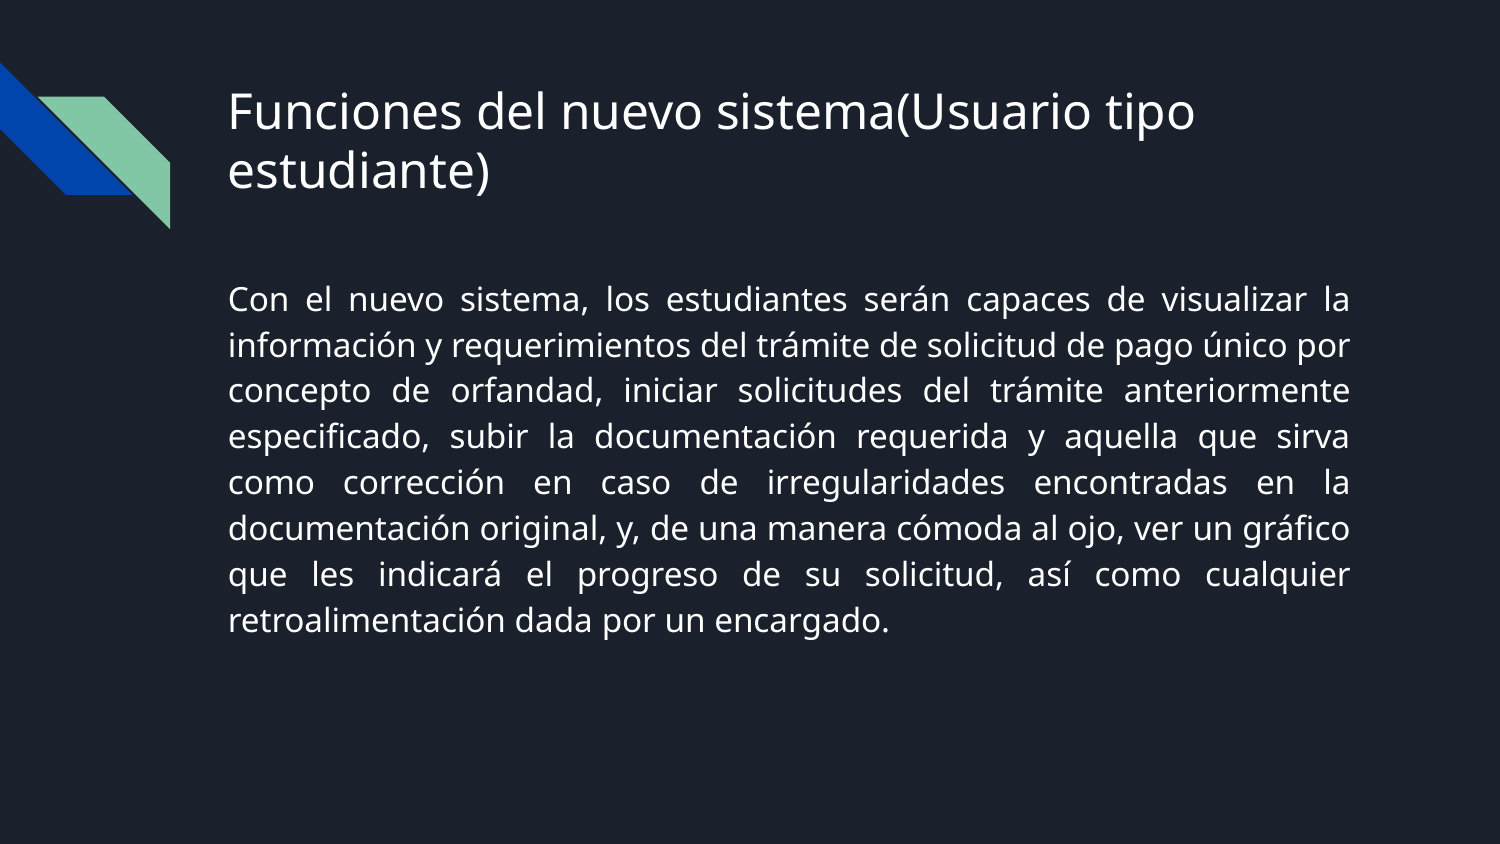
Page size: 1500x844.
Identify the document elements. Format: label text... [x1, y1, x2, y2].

list Con el nuevo sistema, los estudiantes serán capaces de visualizar la información y requerimientos del trámite de solicitud de pago único por concepto de orfandad, iniciar solicitudes del trámite anteriormente especificado, subir la documentación requerida y aquella que sirva como corrección en caso de irregularidades encontradas en la documentación original, y, de una manera cómoda al ojo, ver un gráfico que les indicará el progreso de su solicitud, así como cualquier retroalimentación dada por un encargado. [212, 257, 1368, 735]
title Funciones del nuevo sistema(Usuario tipo estudiante) [212, 64, 1368, 215]
